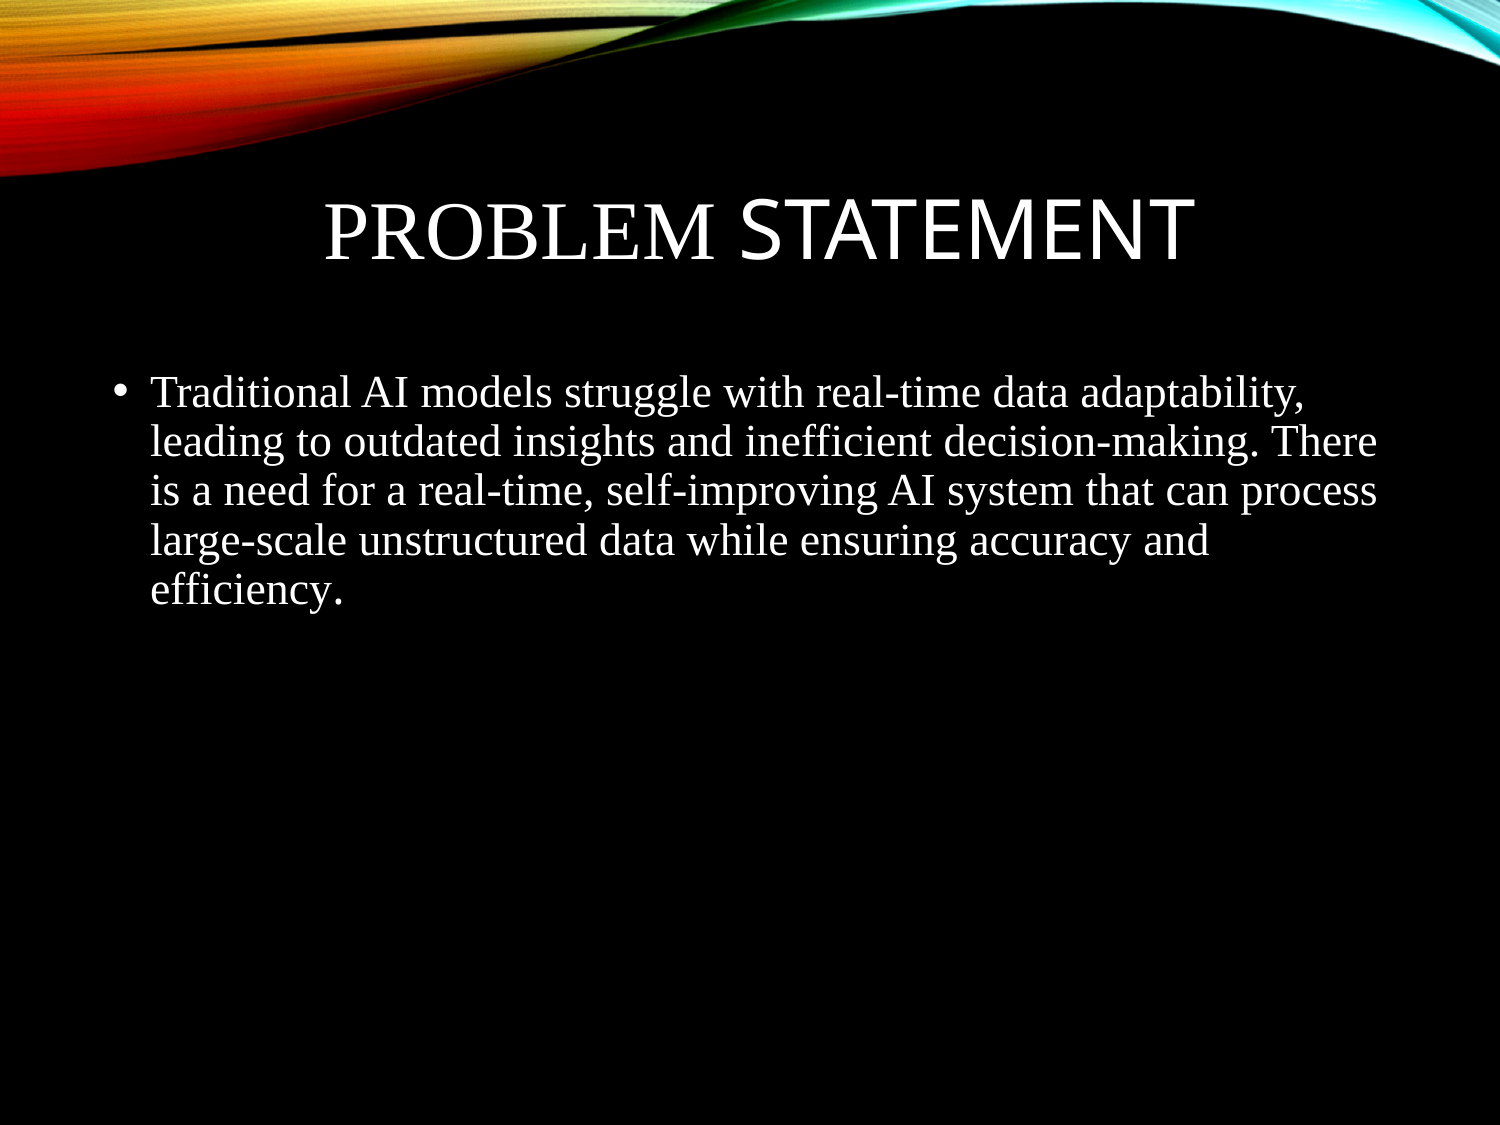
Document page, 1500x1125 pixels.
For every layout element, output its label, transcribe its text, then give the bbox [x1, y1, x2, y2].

picture [0, 0, 1500, 178]
title Problem Statement [164, 126, 1211, 339]
list Traditional AI models struggle with real-time data adaptability, leading to outdated insights and inefficient decision-making. There is a need for a real-time, self-improving AI system that can process large-scale unstructured data while ensuring accuracy and efficiency. [97, 360, 1403, 1028]
